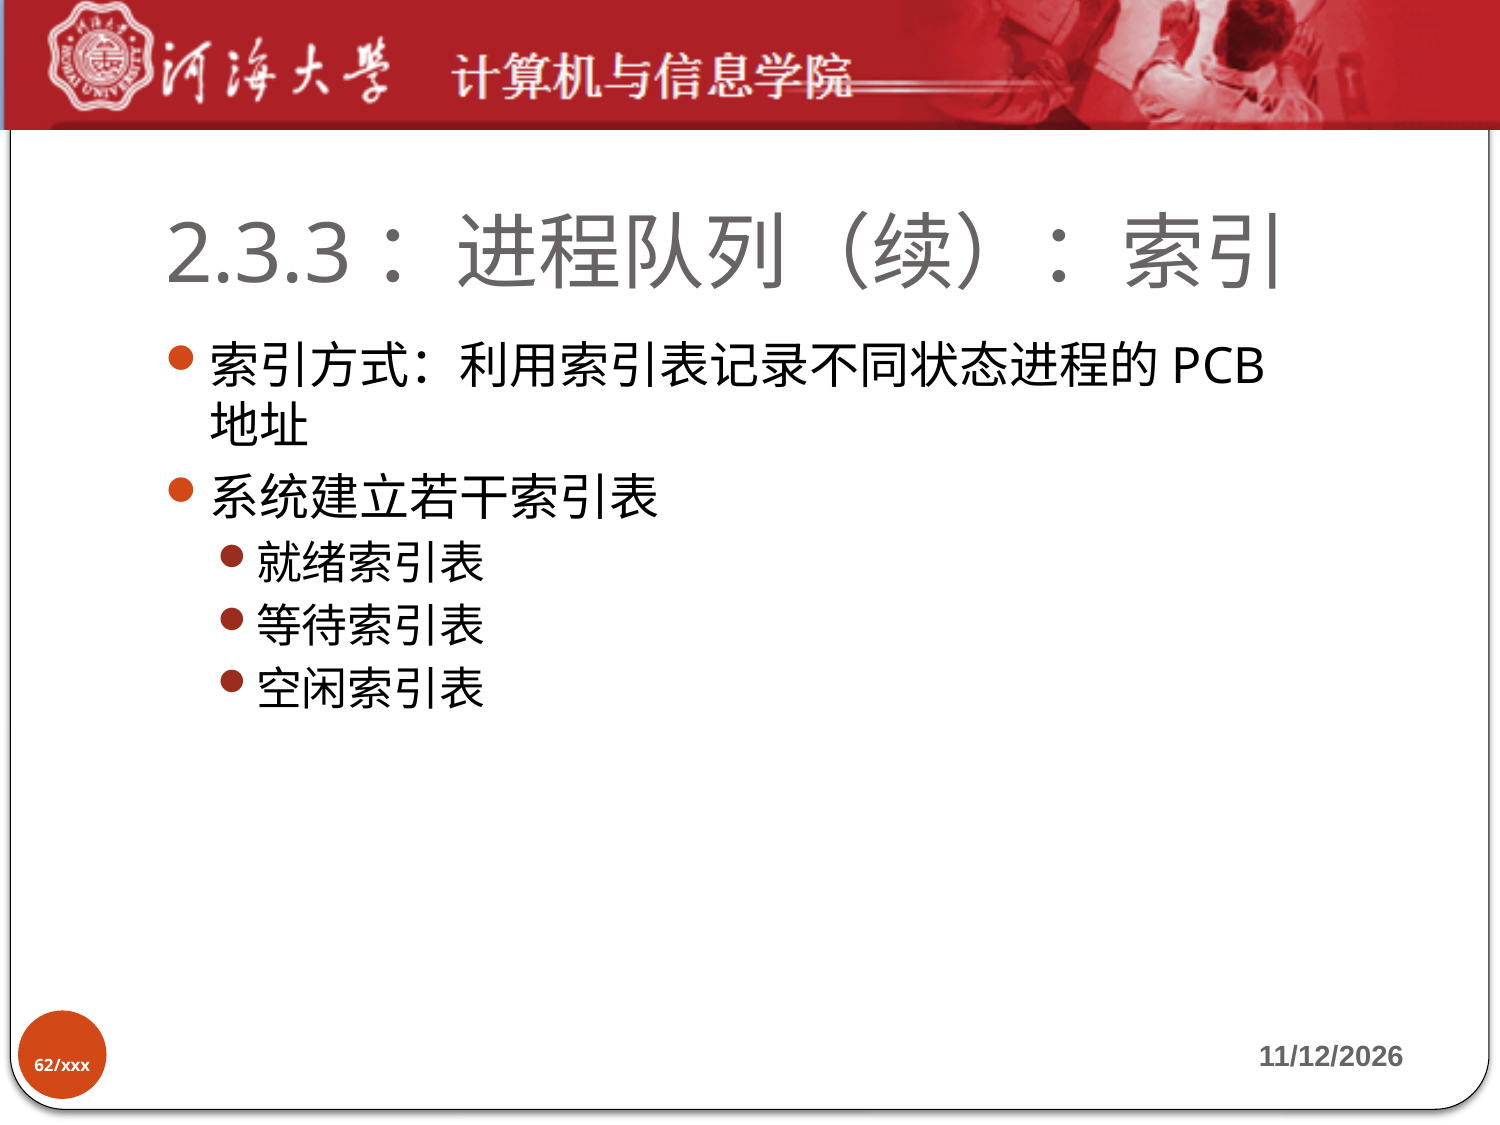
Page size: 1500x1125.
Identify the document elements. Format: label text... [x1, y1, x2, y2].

slide_number 62/xxx [18, 1010, 107, 1099]
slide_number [1012, 1015, 1419, 1094]
title 2.3.3：进程队列（续）：索引 [150, 142, 1425, 315]
list 索引方式：利用索引表记录不同状态进程的PCB地址 系统建立若干索引表 就绪索引表 等待索引表 空闲索引表 [150, 326, 1282, 988]
picture [0, 0, 1500, 130]
